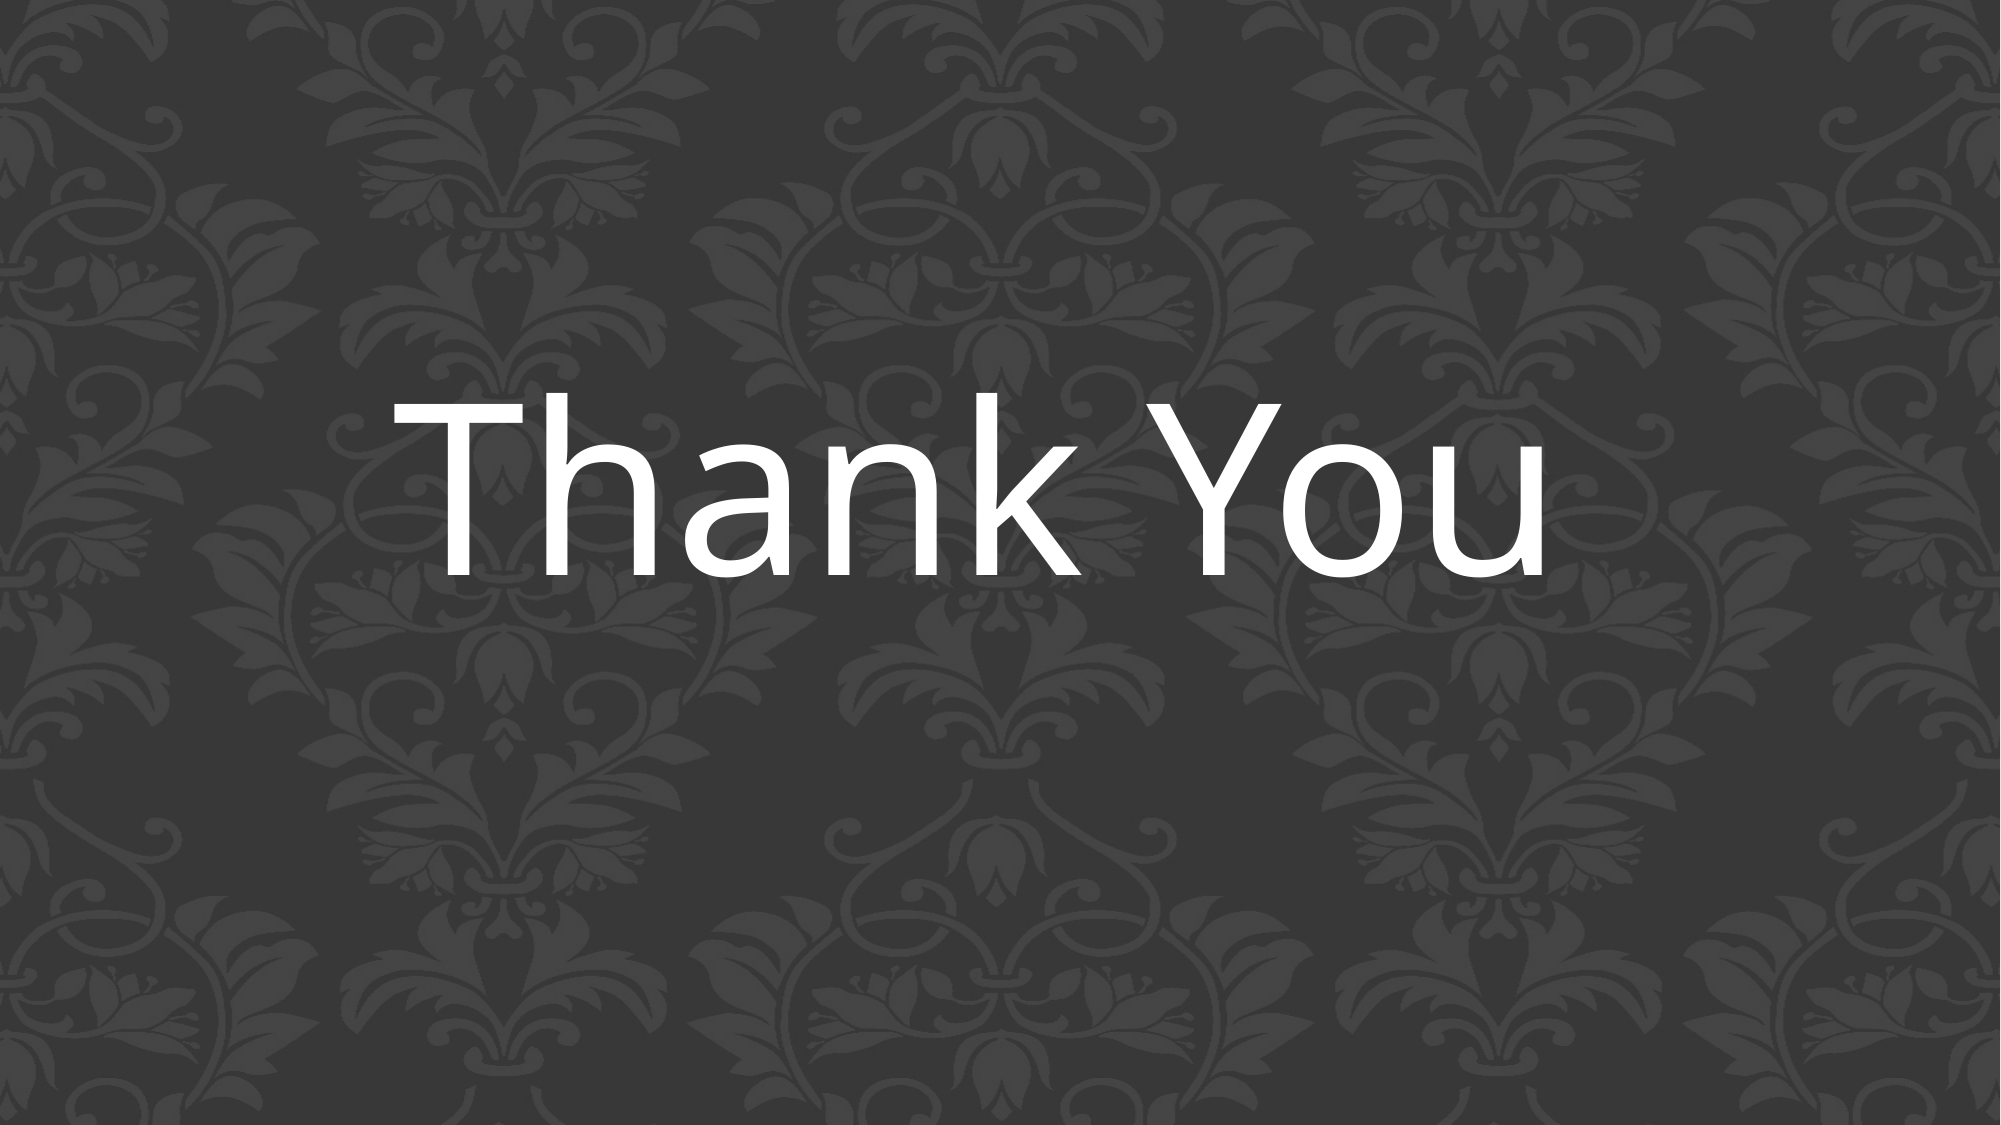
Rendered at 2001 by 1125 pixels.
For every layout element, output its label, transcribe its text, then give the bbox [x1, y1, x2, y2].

text_box Thank You [378, 328, 1579, 631]
